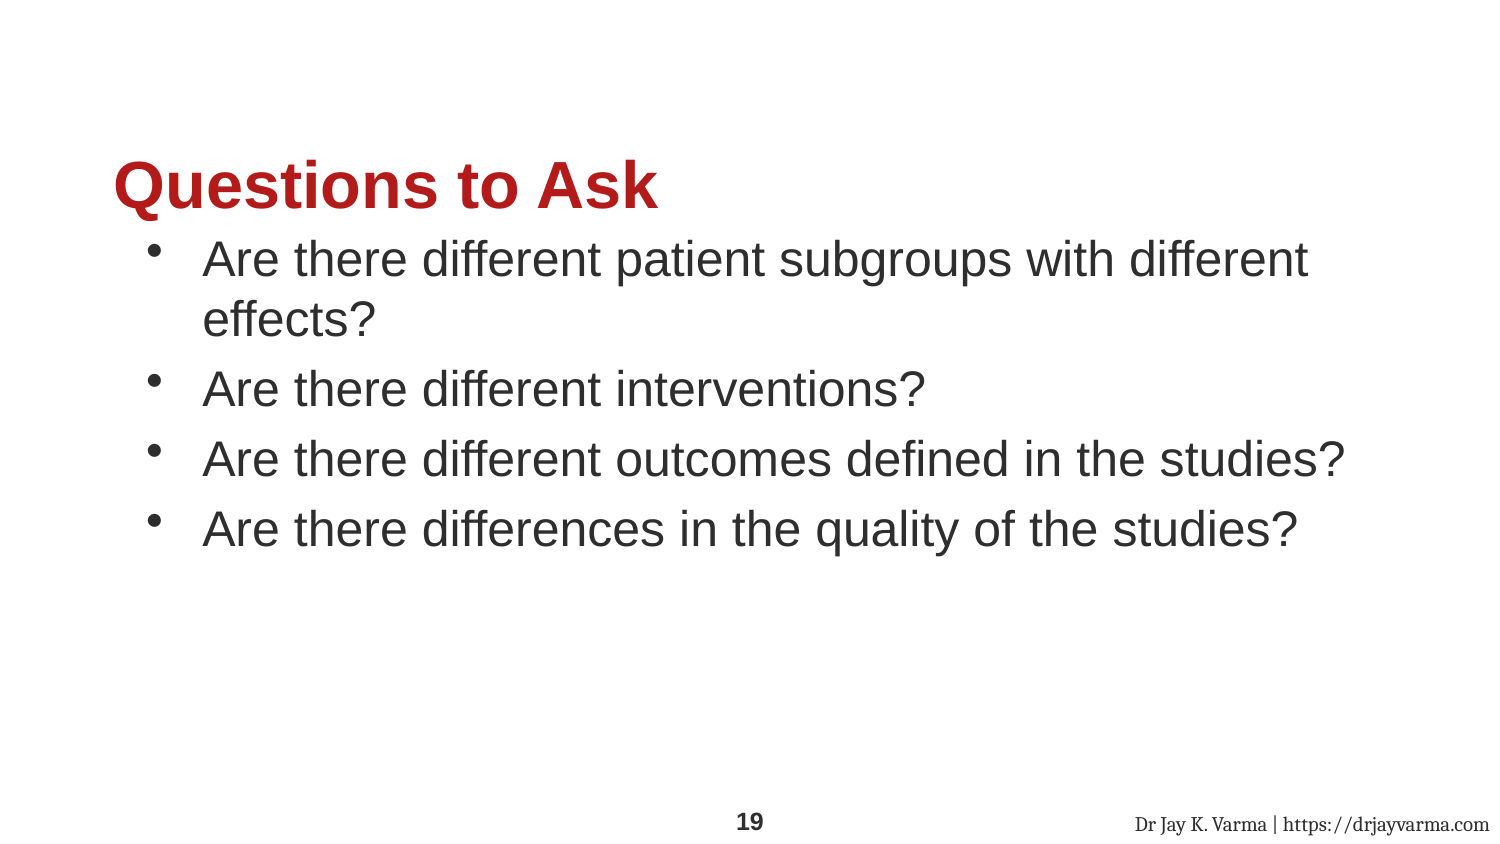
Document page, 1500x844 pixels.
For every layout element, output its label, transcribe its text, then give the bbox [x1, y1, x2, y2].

list Are there different patient subgroups with different effects? Are there different interventions? Are there different outcomes defined in the studies? Are there differences in the quality of the studies? [131, 231, 1387, 730]
text_box Dr Jay K. Varma | https://drjayvarma.com [1049, 803, 1500, 844]
title Questions to Ask [113, 141, 1398, 231]
